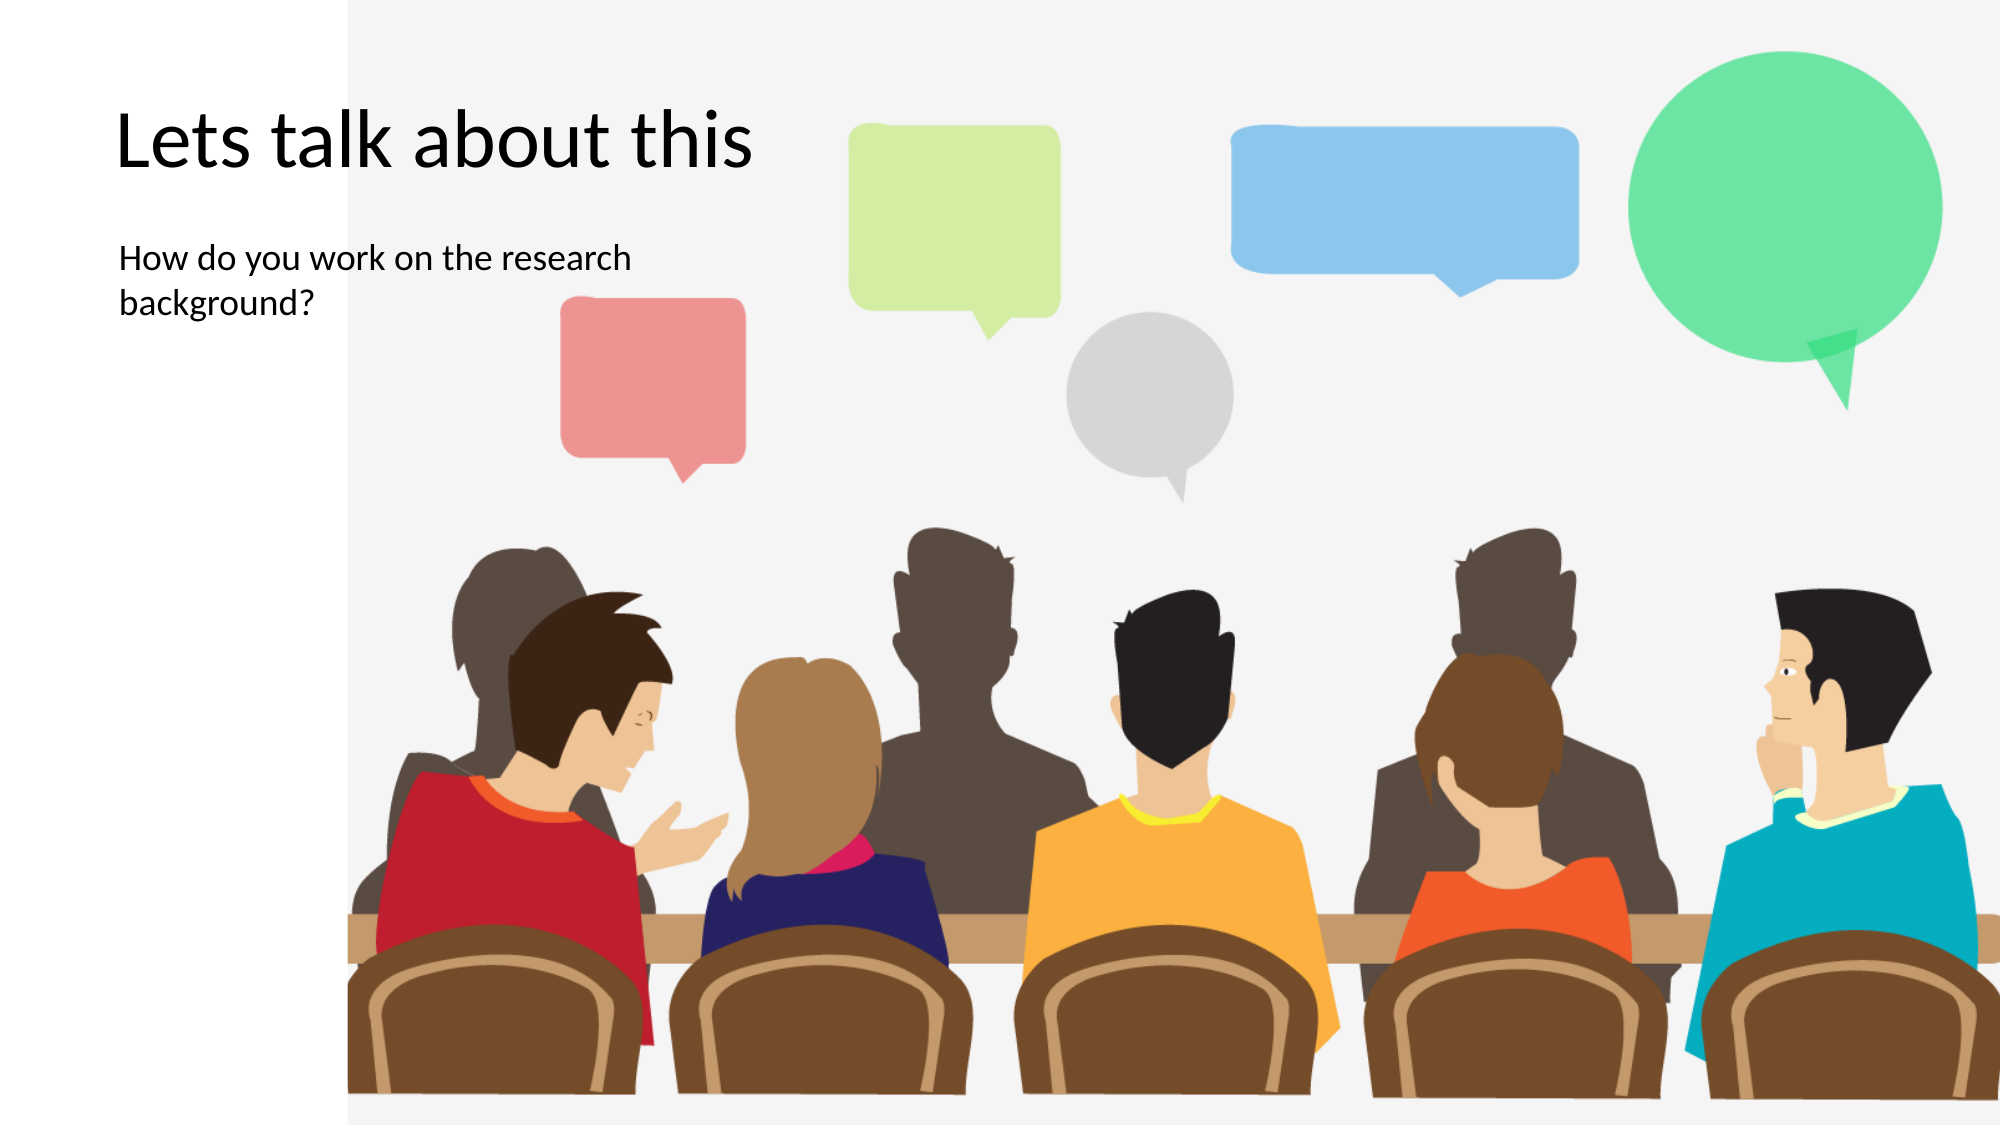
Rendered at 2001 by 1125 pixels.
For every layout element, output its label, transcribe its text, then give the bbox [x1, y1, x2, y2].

text_box How do you work on the research background? [104, 226, 347, 331]
picture [347, 0, 2000, 1125]
text_box Lets talk about this [100, 88, 347, 154]
